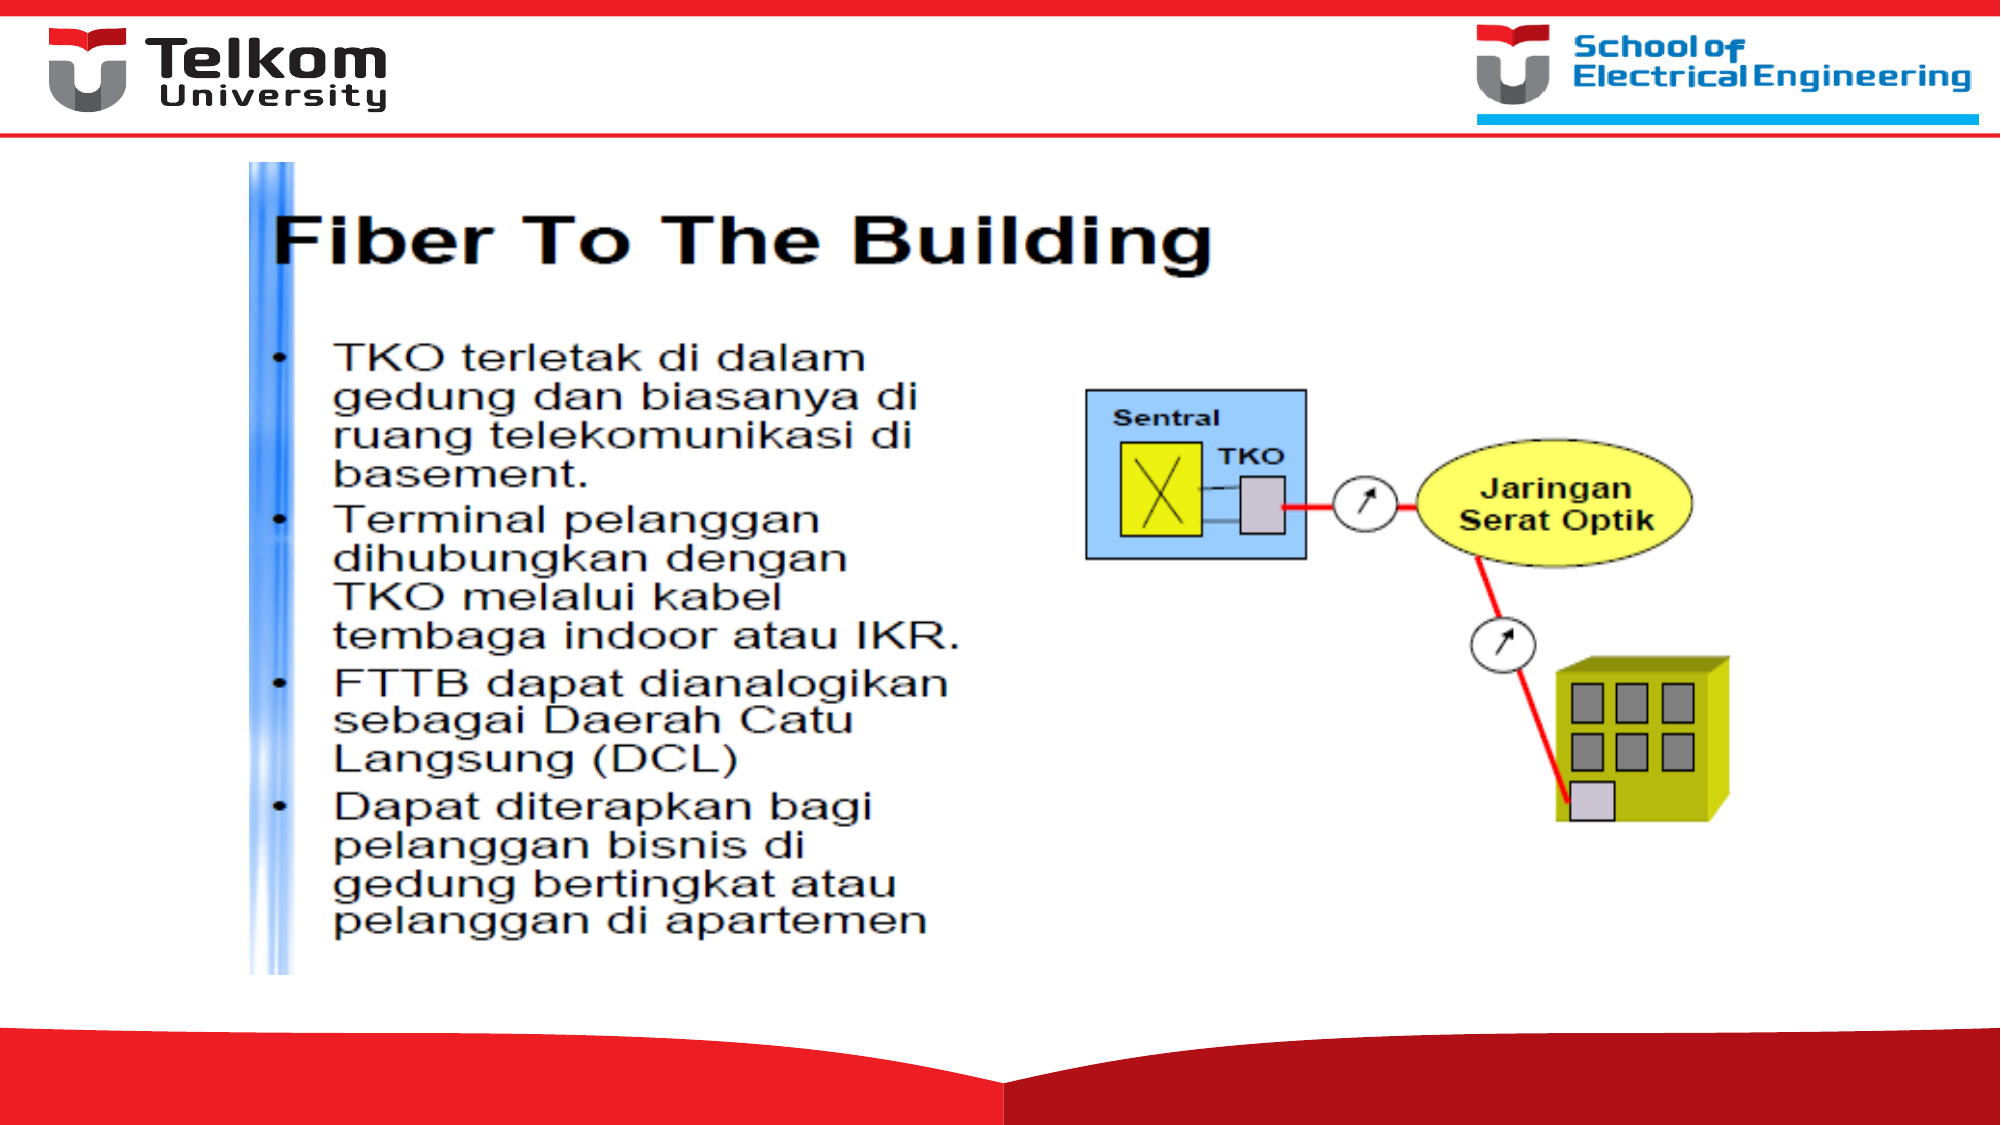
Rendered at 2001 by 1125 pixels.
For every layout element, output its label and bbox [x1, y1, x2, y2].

picture [249, 162, 1751, 975]
picture [1466, 24, 1979, 125]
